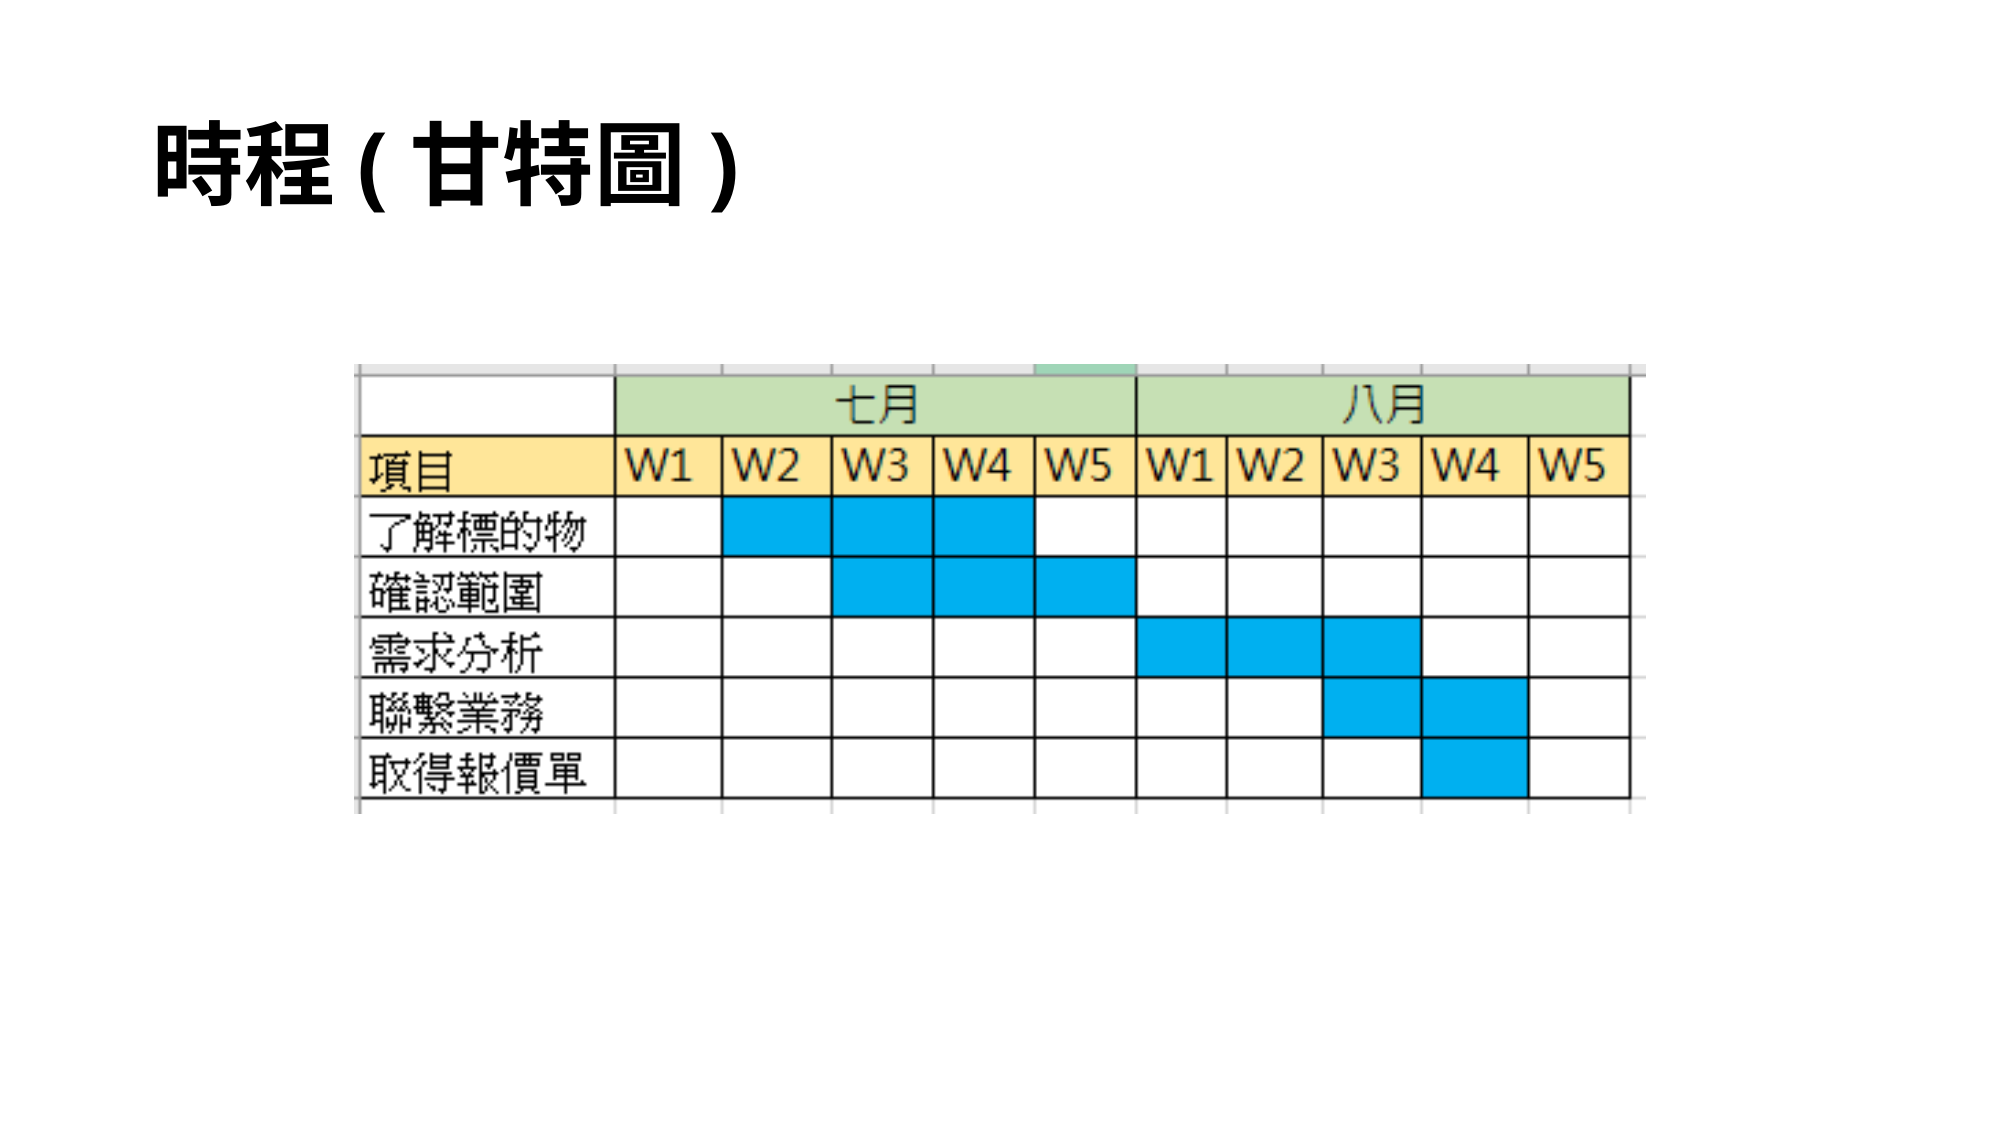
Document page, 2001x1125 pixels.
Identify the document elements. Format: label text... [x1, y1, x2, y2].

title 時程(甘特圖) [137, 59, 1863, 278]
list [354, 364, 1646, 815]
